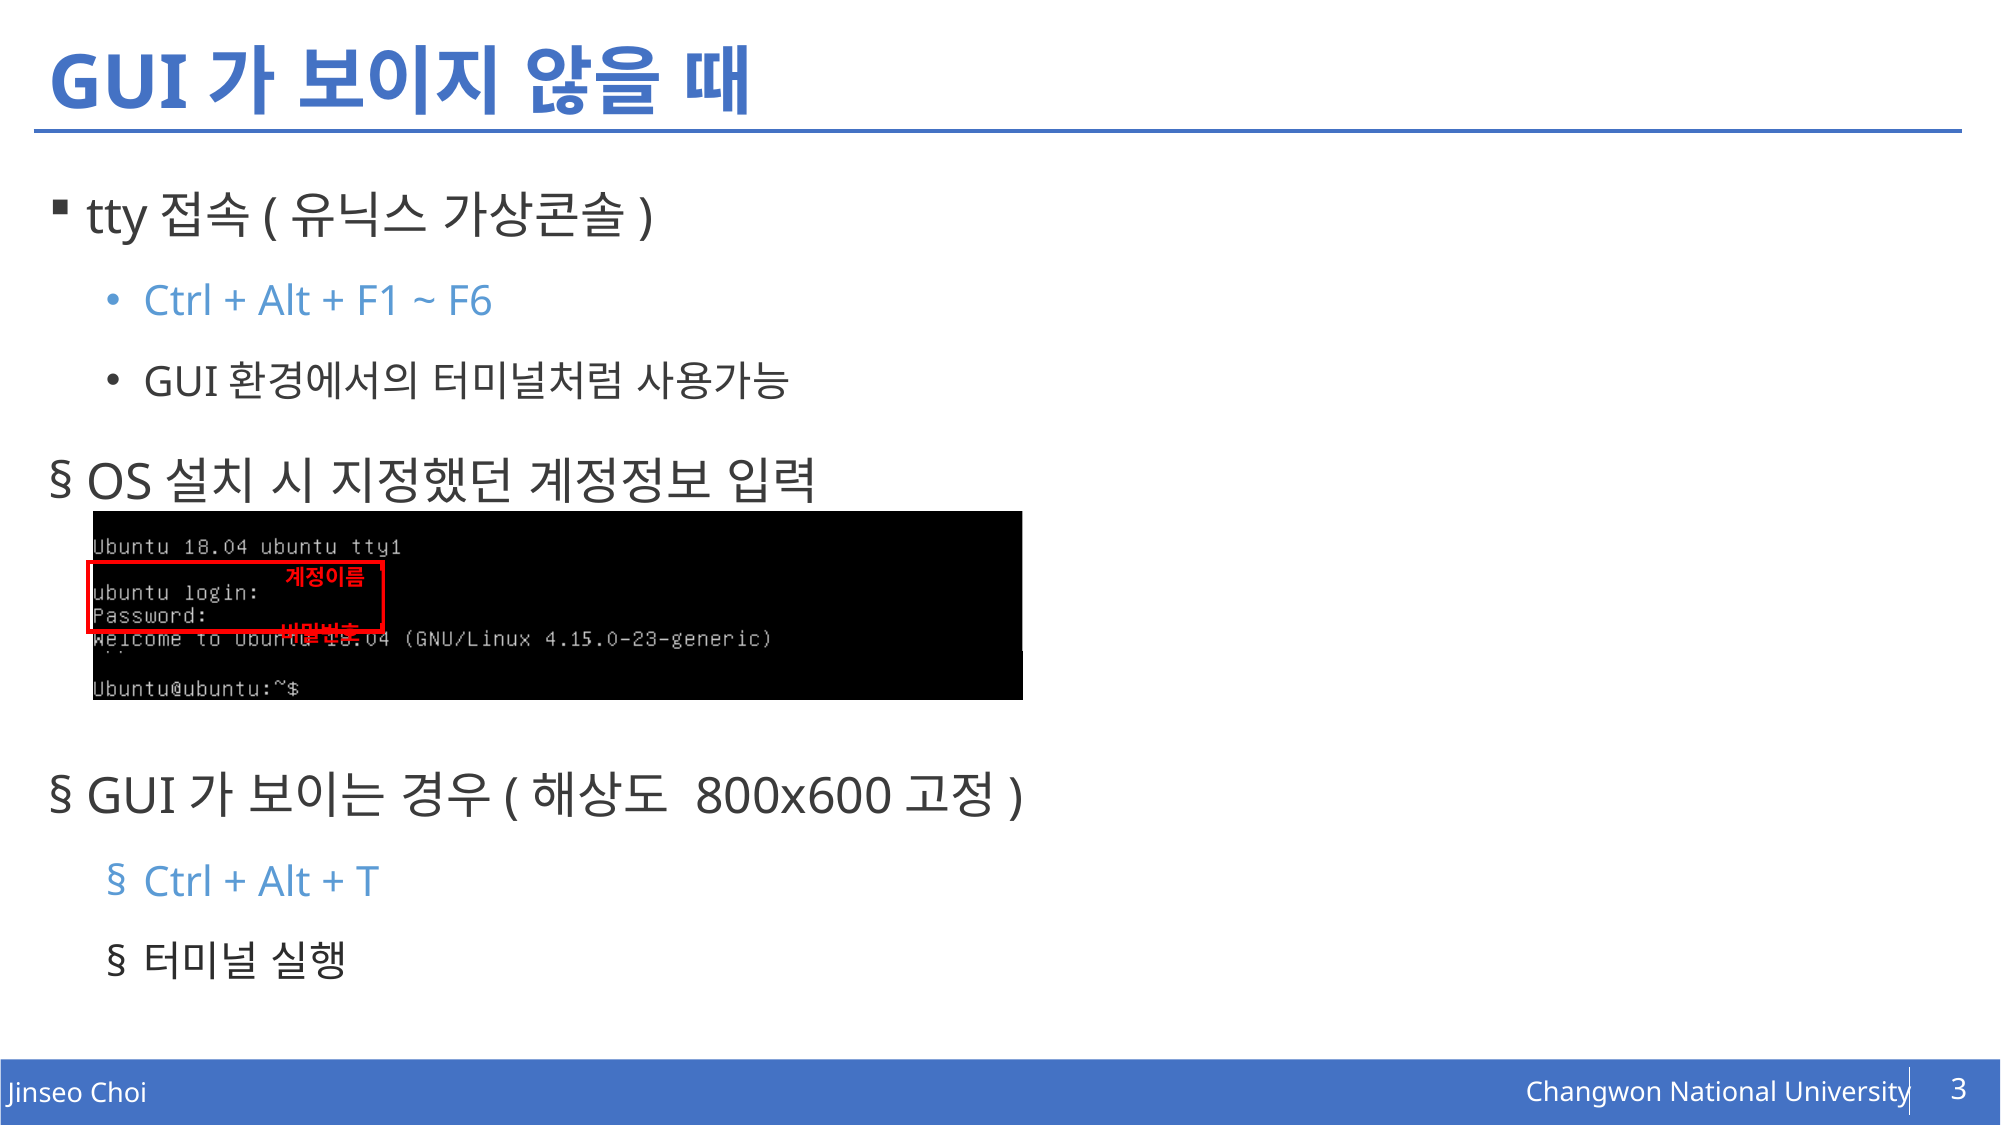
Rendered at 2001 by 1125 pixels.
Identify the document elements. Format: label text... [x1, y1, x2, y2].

list tty접속(유닉스 가상콘솔) Ctrl + Alt + F1 ~ F6 GUI환경에서의 터미널처럼 사용가능 OS설치 시 지정했던 계정정보 입력 GUI가 보이는 경우(해상도 800x600고정) ​Ctrl + Alt + T 터미널 실행 [33, 152, 1963, 997]
title GUI가 보이지 않을 때 [33, 27, 1963, 143]
text_box [87, 561, 92, 632]
slide_number 3 [1922, 1060, 1996, 1121]
picture [92, 510, 1023, 700]
